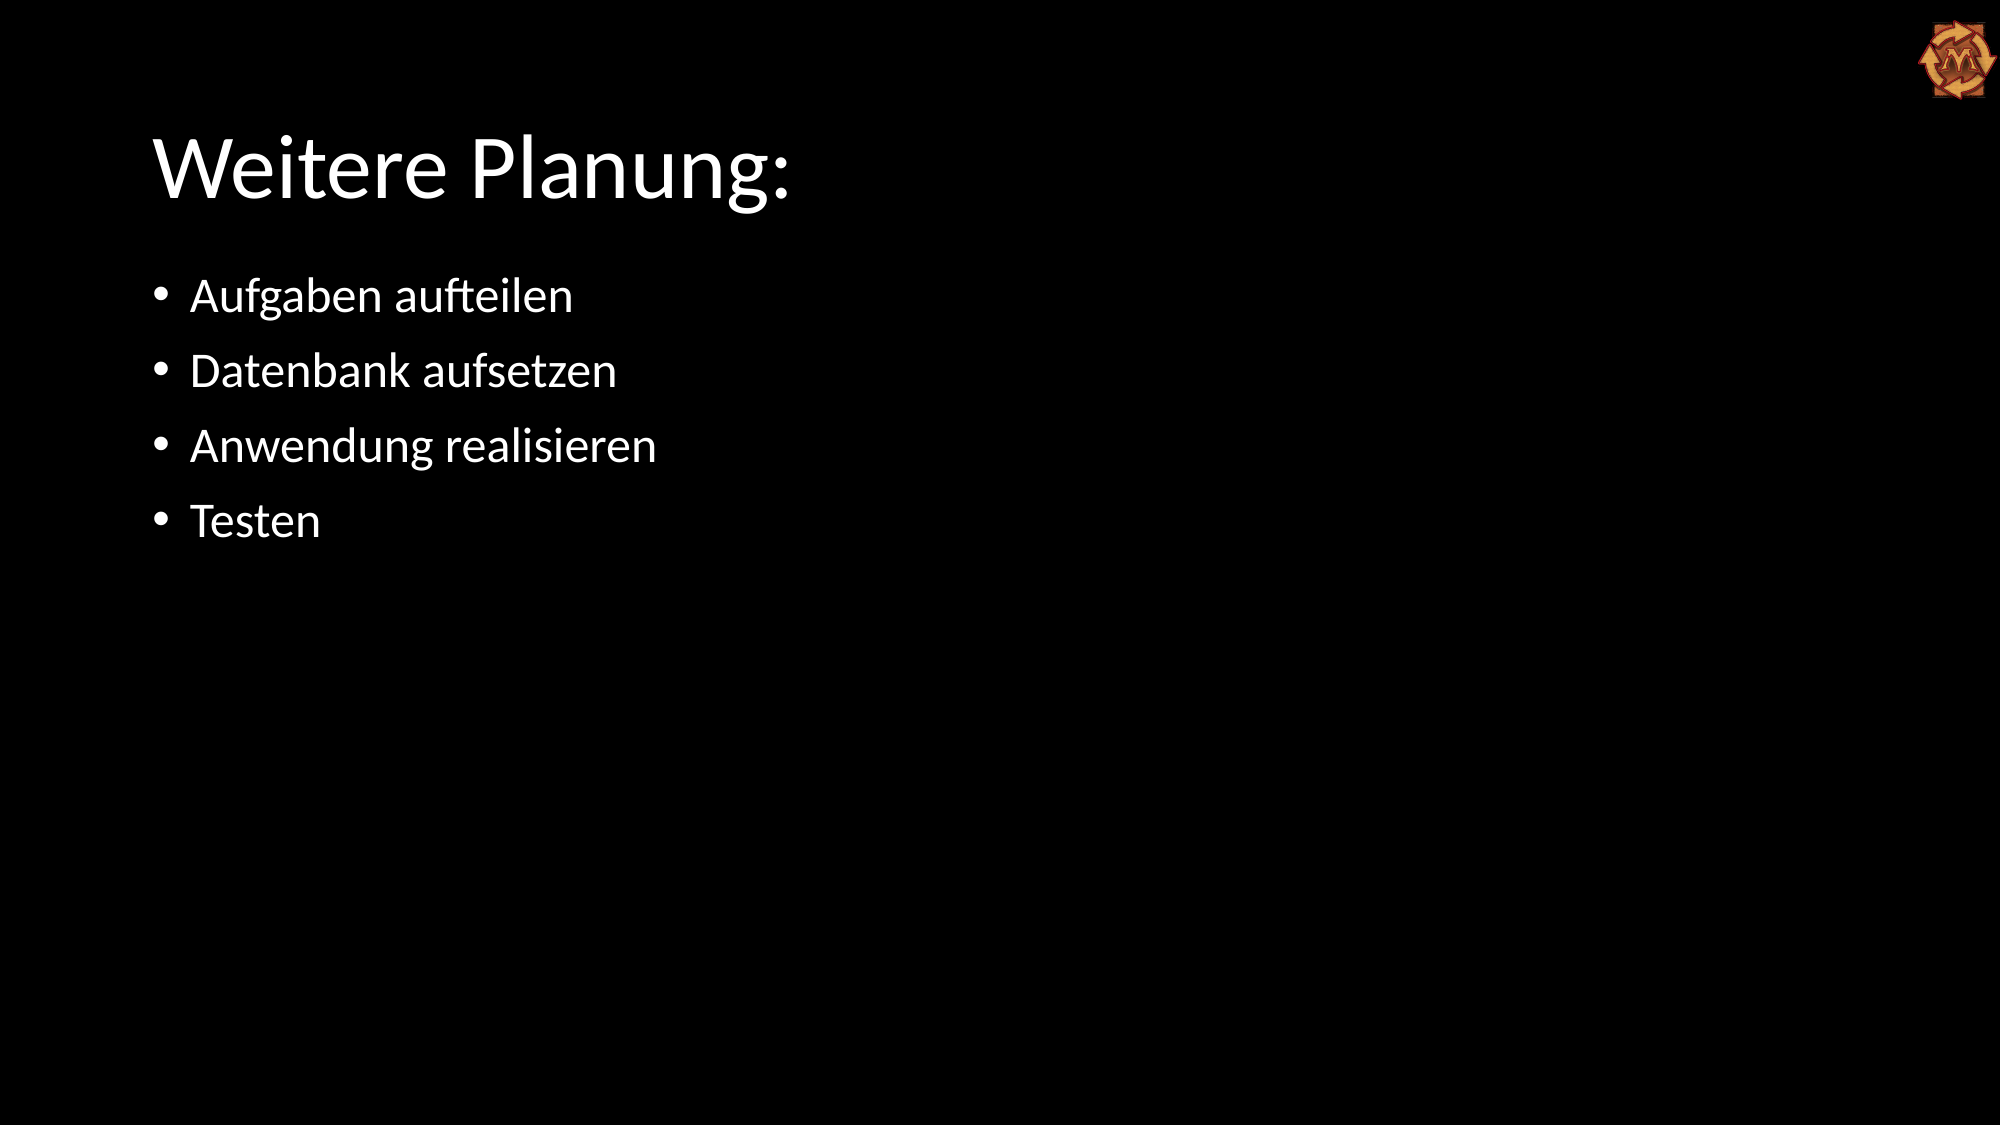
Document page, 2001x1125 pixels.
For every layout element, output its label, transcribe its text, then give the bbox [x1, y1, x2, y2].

list Aufgaben aufteilen Datenbank aufsetzen Anwendung realisieren Testen [137, 261, 1863, 976]
picture [1918, 19, 2000, 101]
title Weitere Planung: [137, 59, 1863, 261]
